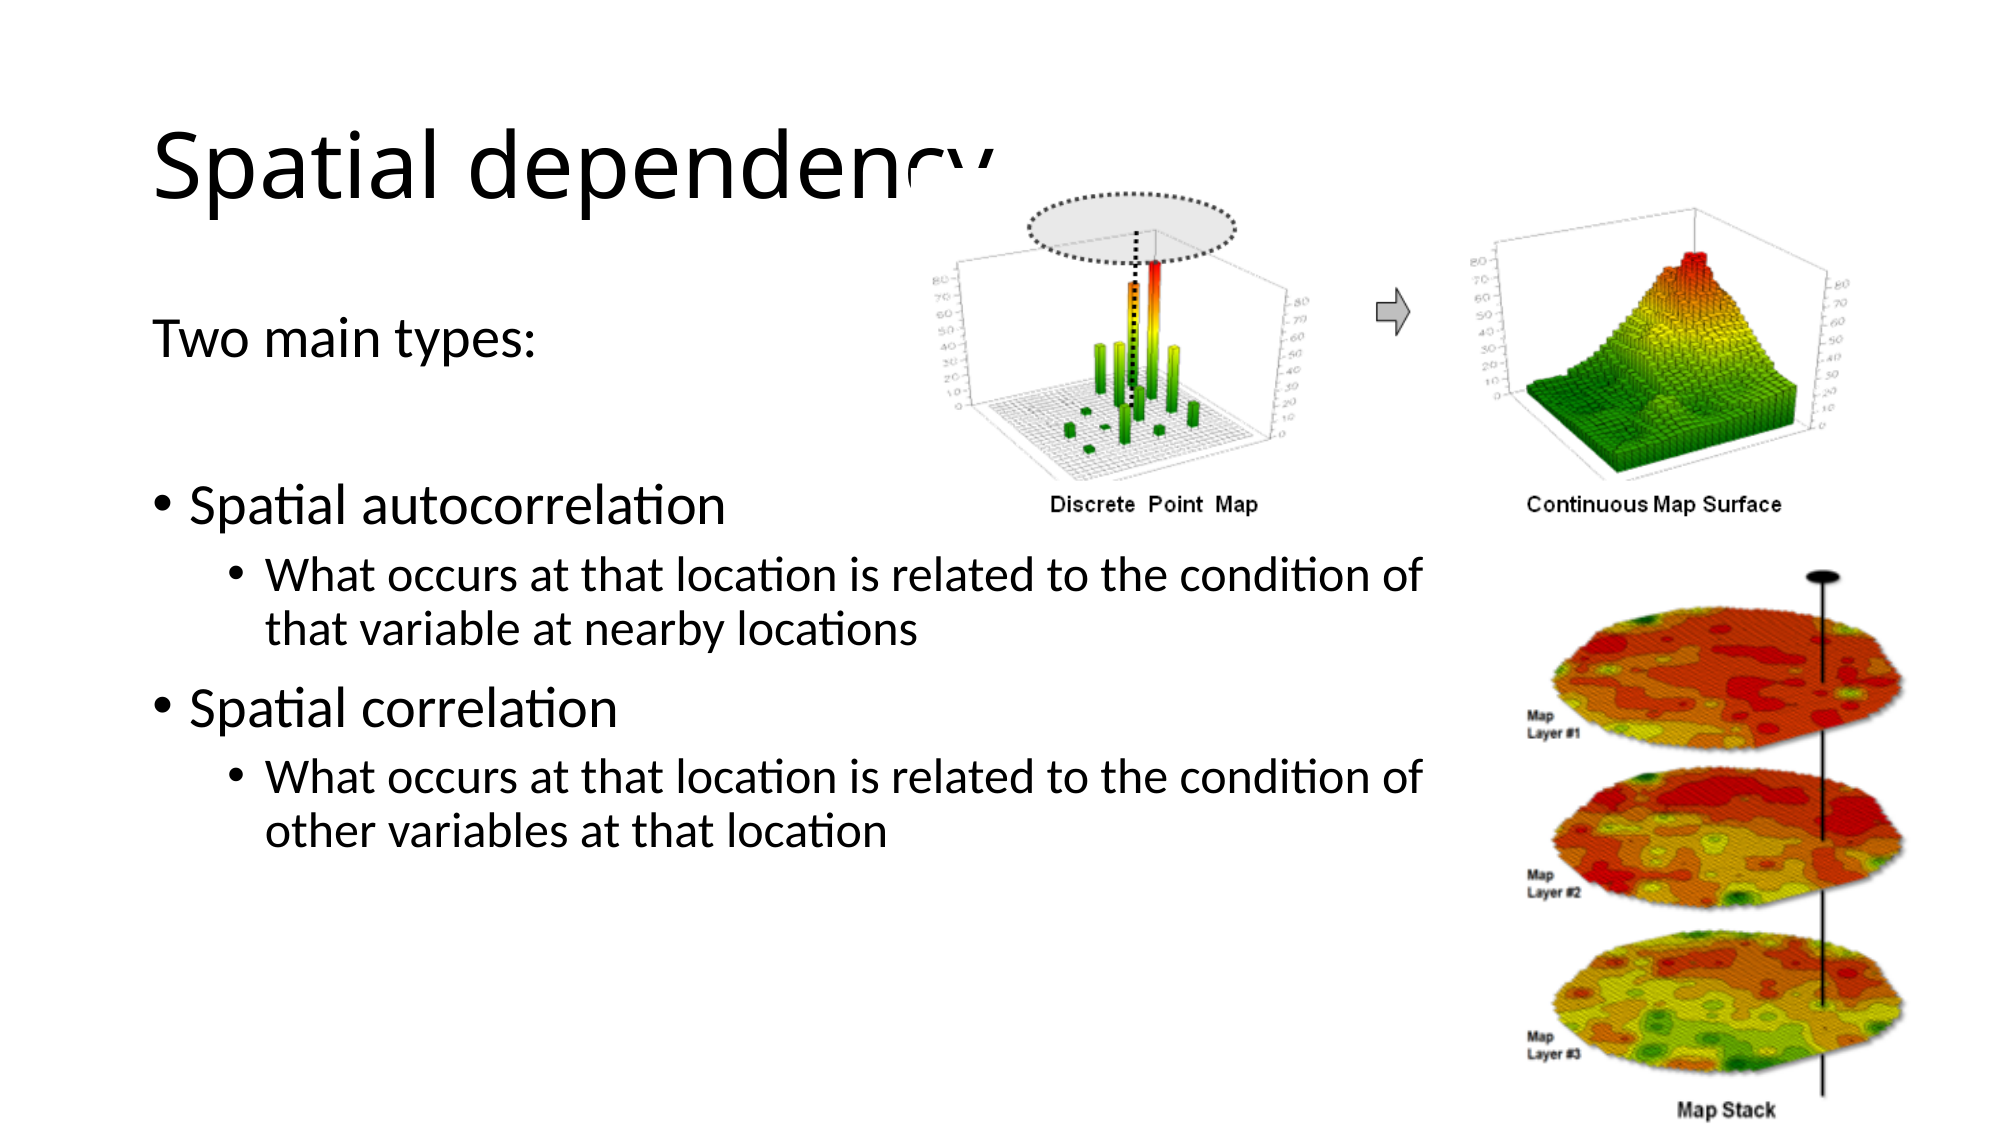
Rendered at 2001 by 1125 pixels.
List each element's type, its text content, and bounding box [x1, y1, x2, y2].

list Two main types: Spatial autocorrelation What occurs at that location is related to the condition of that variable at nearby locations Spatial correlation What occurs at that location is related to the condition of other variables at that location [137, 299, 1454, 1014]
title Spatial dependency [137, 59, 1863, 278]
picture [1516, 564, 1922, 1125]
picture [910, 168, 1863, 523]
